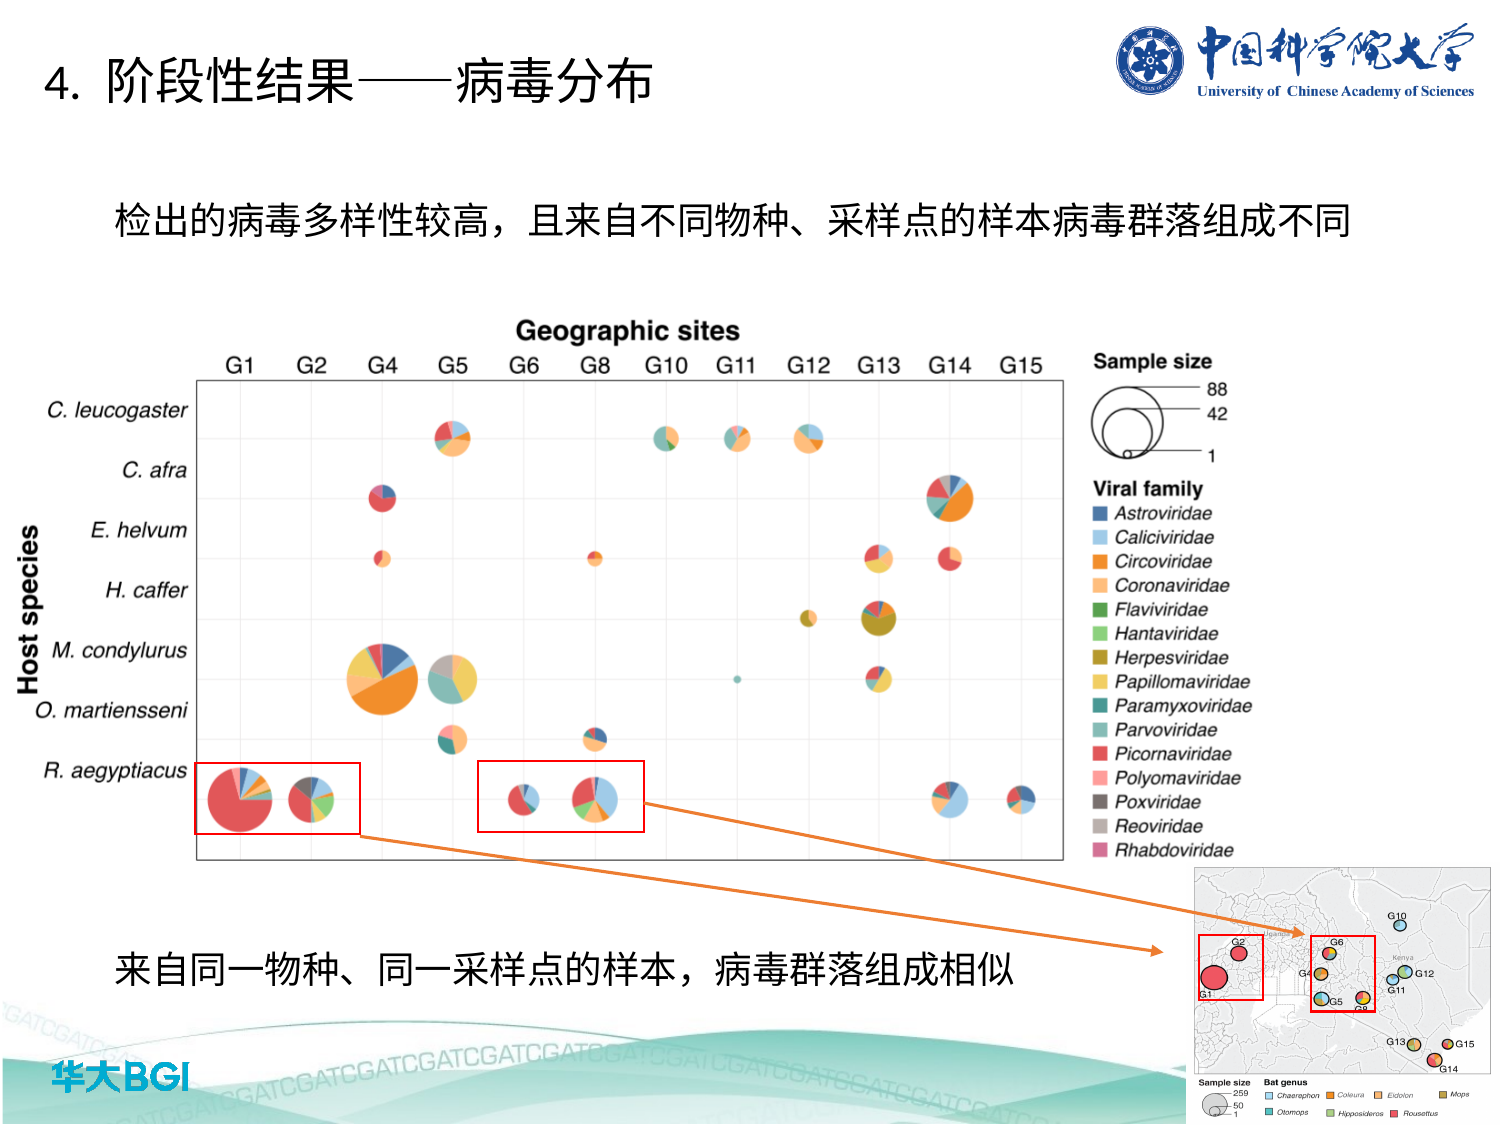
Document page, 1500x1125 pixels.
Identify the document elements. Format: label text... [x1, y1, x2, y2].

text_box 检出的病毒多样性较高，且来自不同物种、采样点的样本病毒群落组成不同 [100, 190, 1431, 250]
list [0, 314, 1264, 870]
text_box 来自同一物种、同一采样点的样本，病毒群落组成相似 [100, 938, 1110, 999]
picture [1116, 23, 1474, 99]
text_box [643, 802, 1306, 935]
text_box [359, 836, 1164, 953]
picture [0, 170, 1500, 1125]
text_box 4. 阶段性结果——病毒分布 [29, 42, 782, 118]
